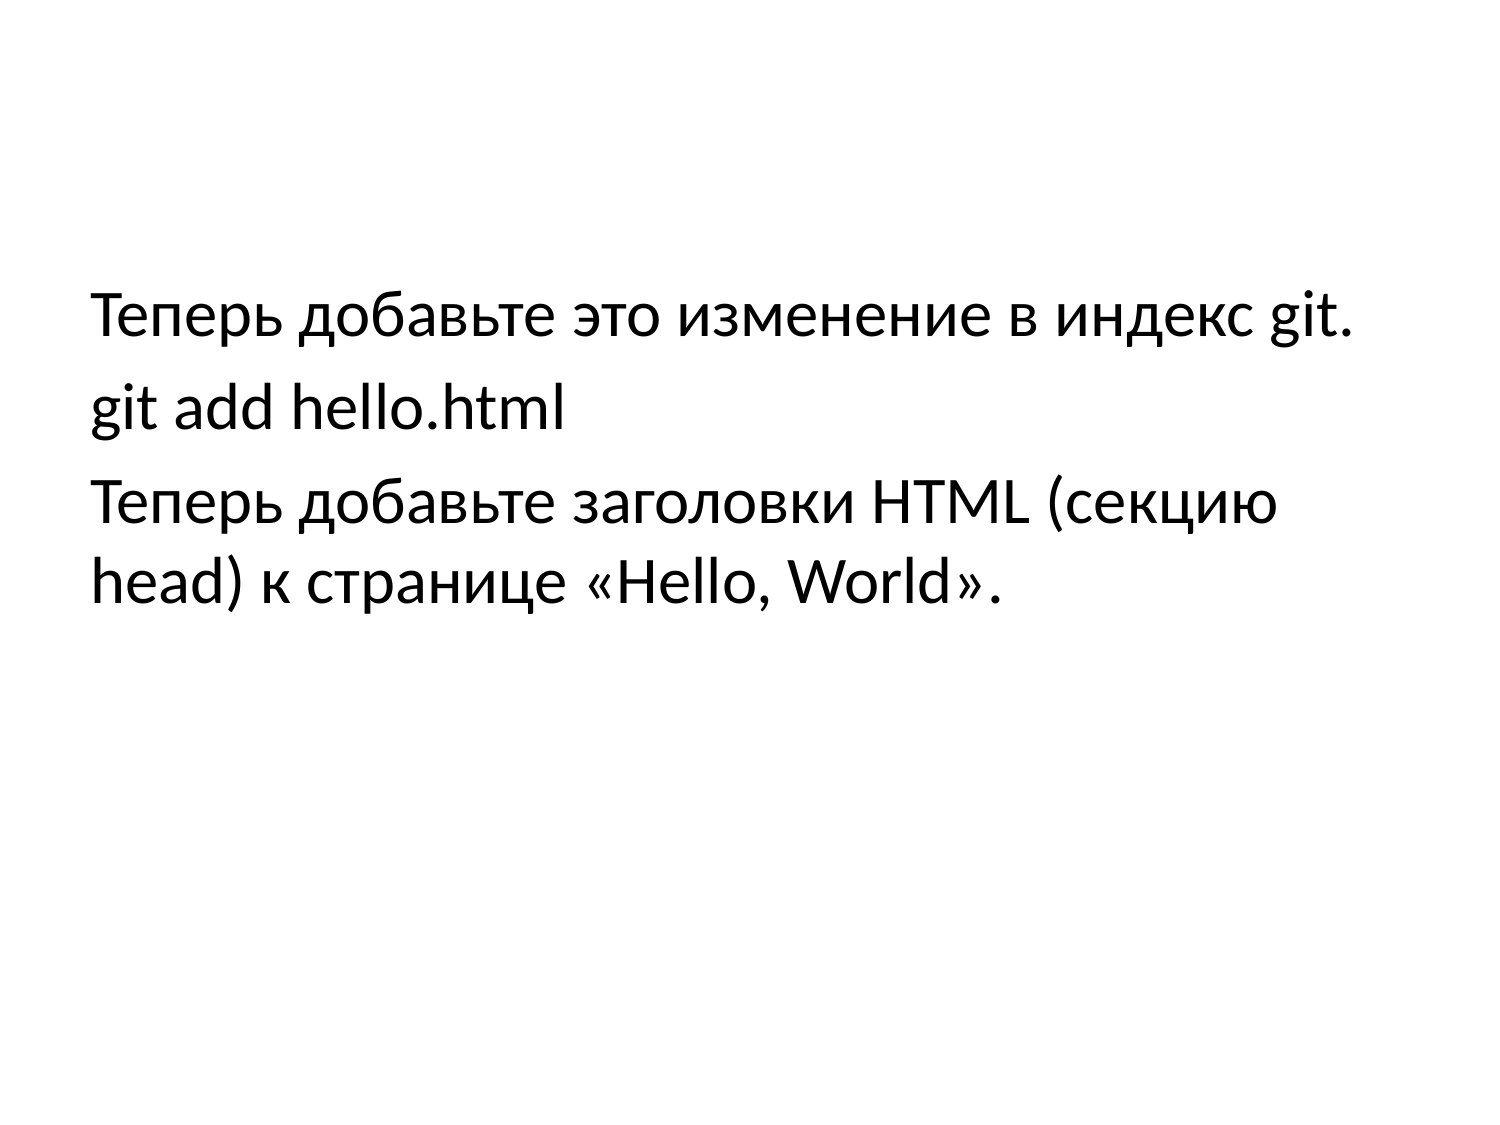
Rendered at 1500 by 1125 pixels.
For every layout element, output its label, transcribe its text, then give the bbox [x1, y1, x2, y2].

list Теперь добавьте это изменение в индекс git. git add hello.html Теперь добавьте заголовки HTML (секцию head) к странице «Hello, World». [75, 262, 1425, 1005]
